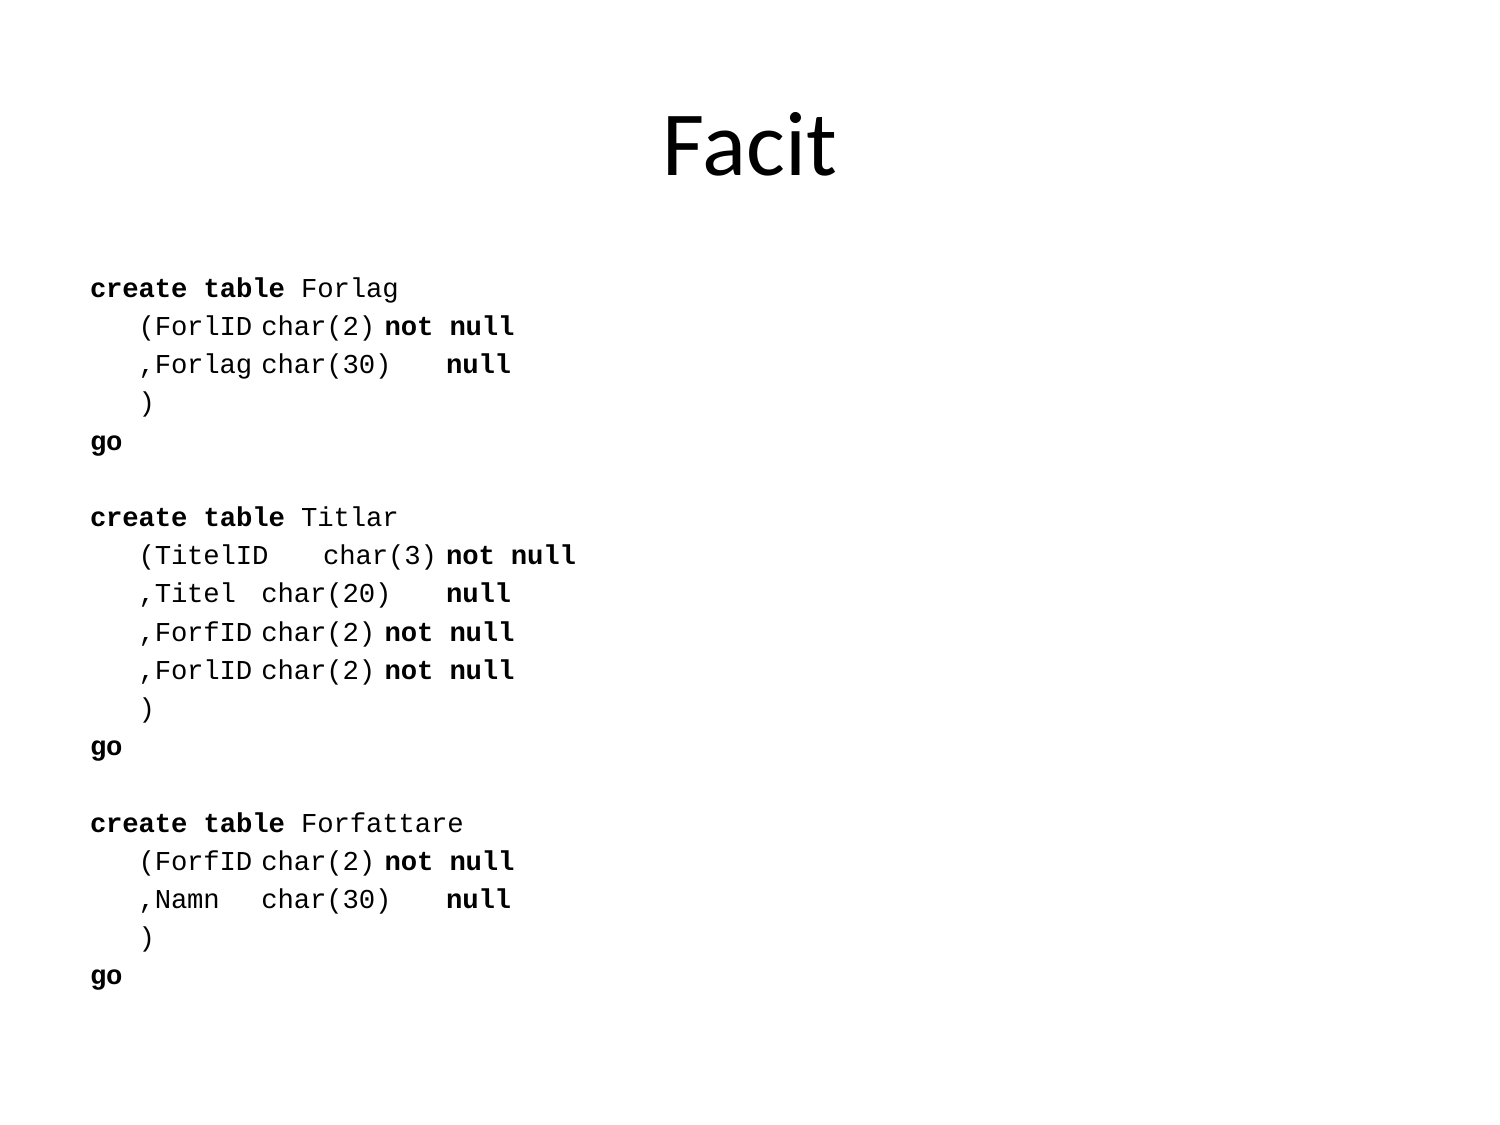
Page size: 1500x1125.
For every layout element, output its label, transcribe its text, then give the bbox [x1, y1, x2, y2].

list create table Forlag (ForlID char(2) not null ,Forlag char(30) null ) go create table Titlar (TitelID char(3) not null ,Titel char(20) null ,ForfID char(2) not null ,ForlID char(2) not null ) go create table Forfattare (ForfID char(2) not null ,Namn char(30) null ) go [75, 262, 1425, 1005]
title Facit [75, 45, 1425, 233]
